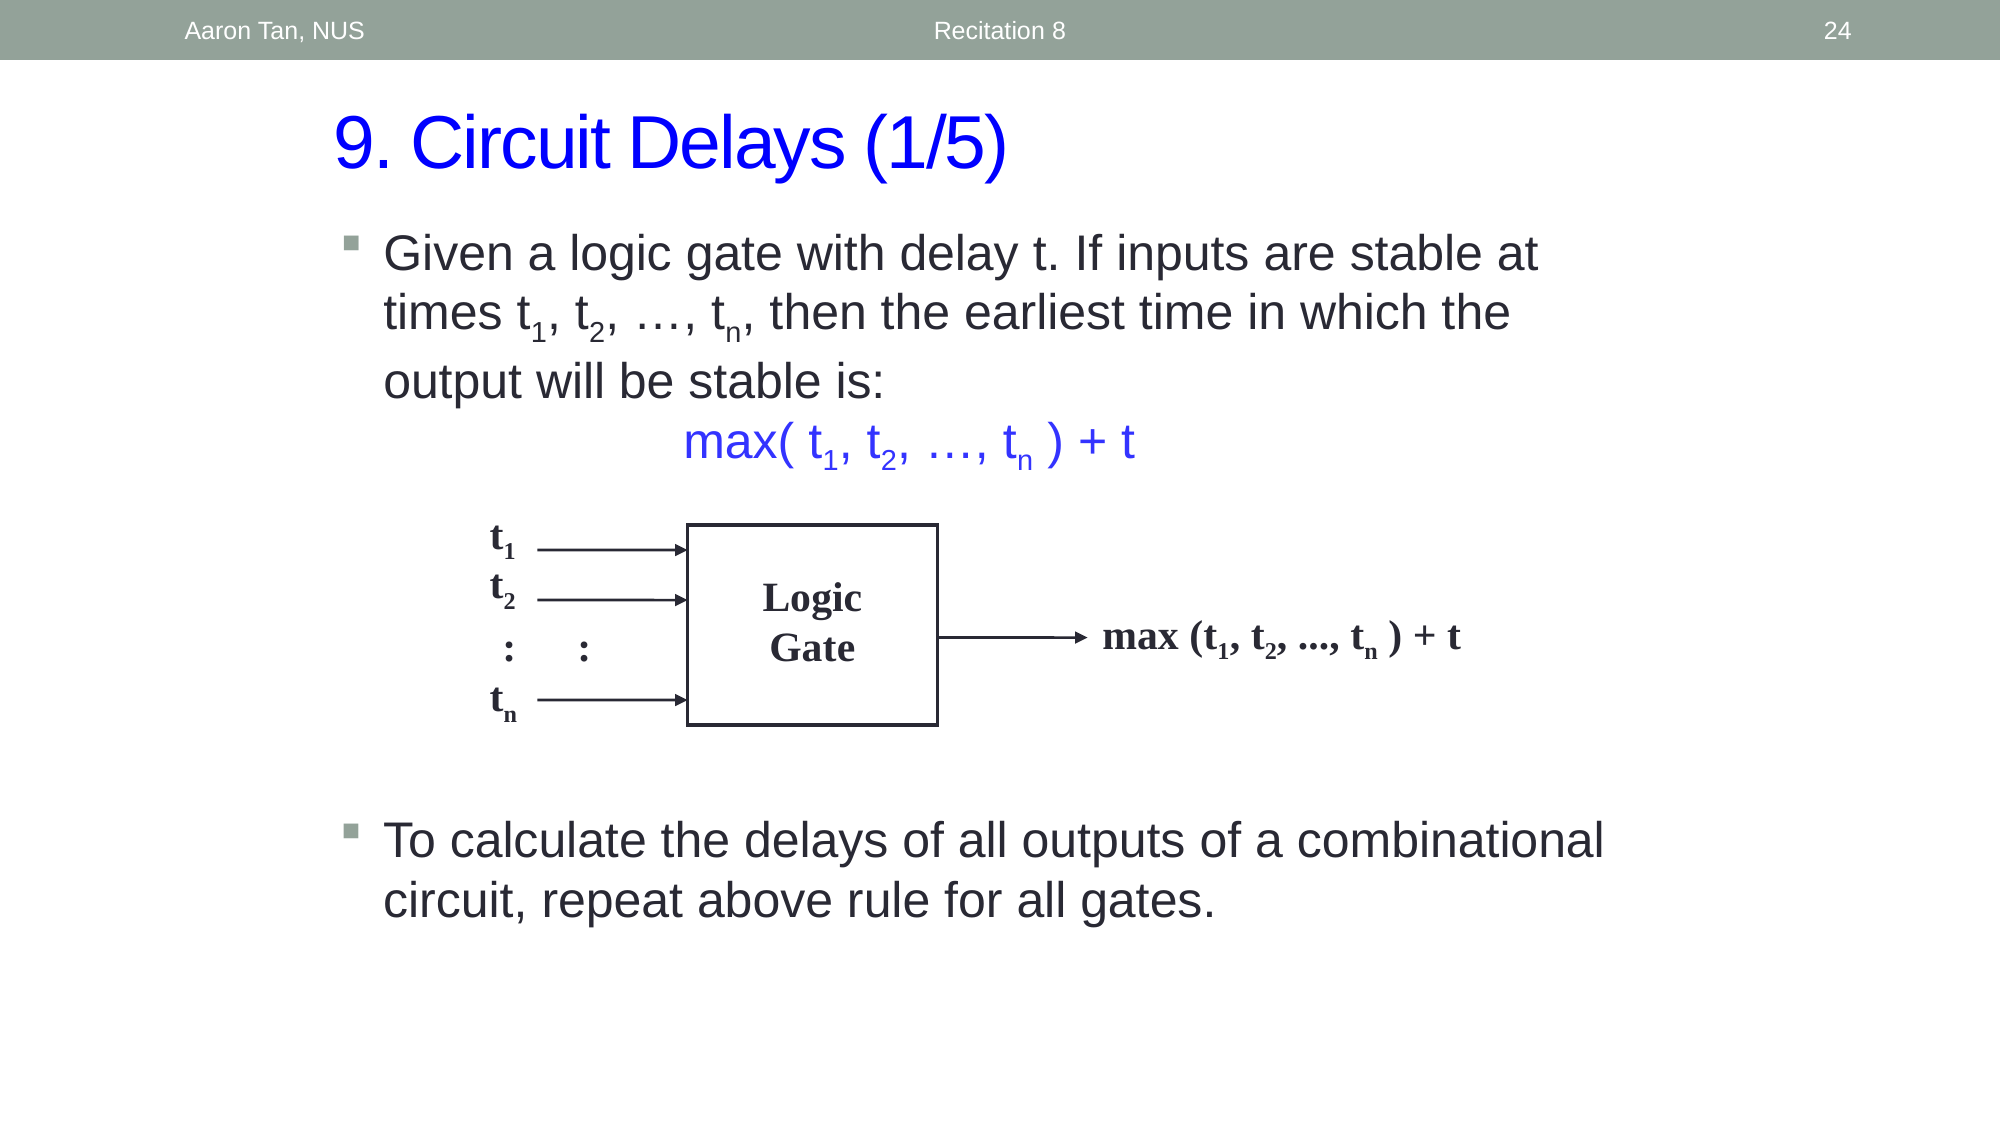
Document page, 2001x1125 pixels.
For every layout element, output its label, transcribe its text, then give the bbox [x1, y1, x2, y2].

title 9. Circuit Delays (1/5) [318, 86, 1700, 192]
footer Recitation 8 [645, 3, 1547, 57]
text_box Given a logic gate with delay t. If inputs are stable at times t1, t2, …, tn, then the earliest time in which the output will be stable is: max( t1, t2, …, tn ) + t [324, 212, 1675, 488]
slide_number 24 [1725, 3, 1867, 57]
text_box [474, 499, 1526, 728]
slide_number Aaron Tan, NUS [169, 3, 645, 57]
text_box To calculate the delays of all outputs of a combinational circuit, repeat above rule for all gates. [324, 799, 1675, 950]
